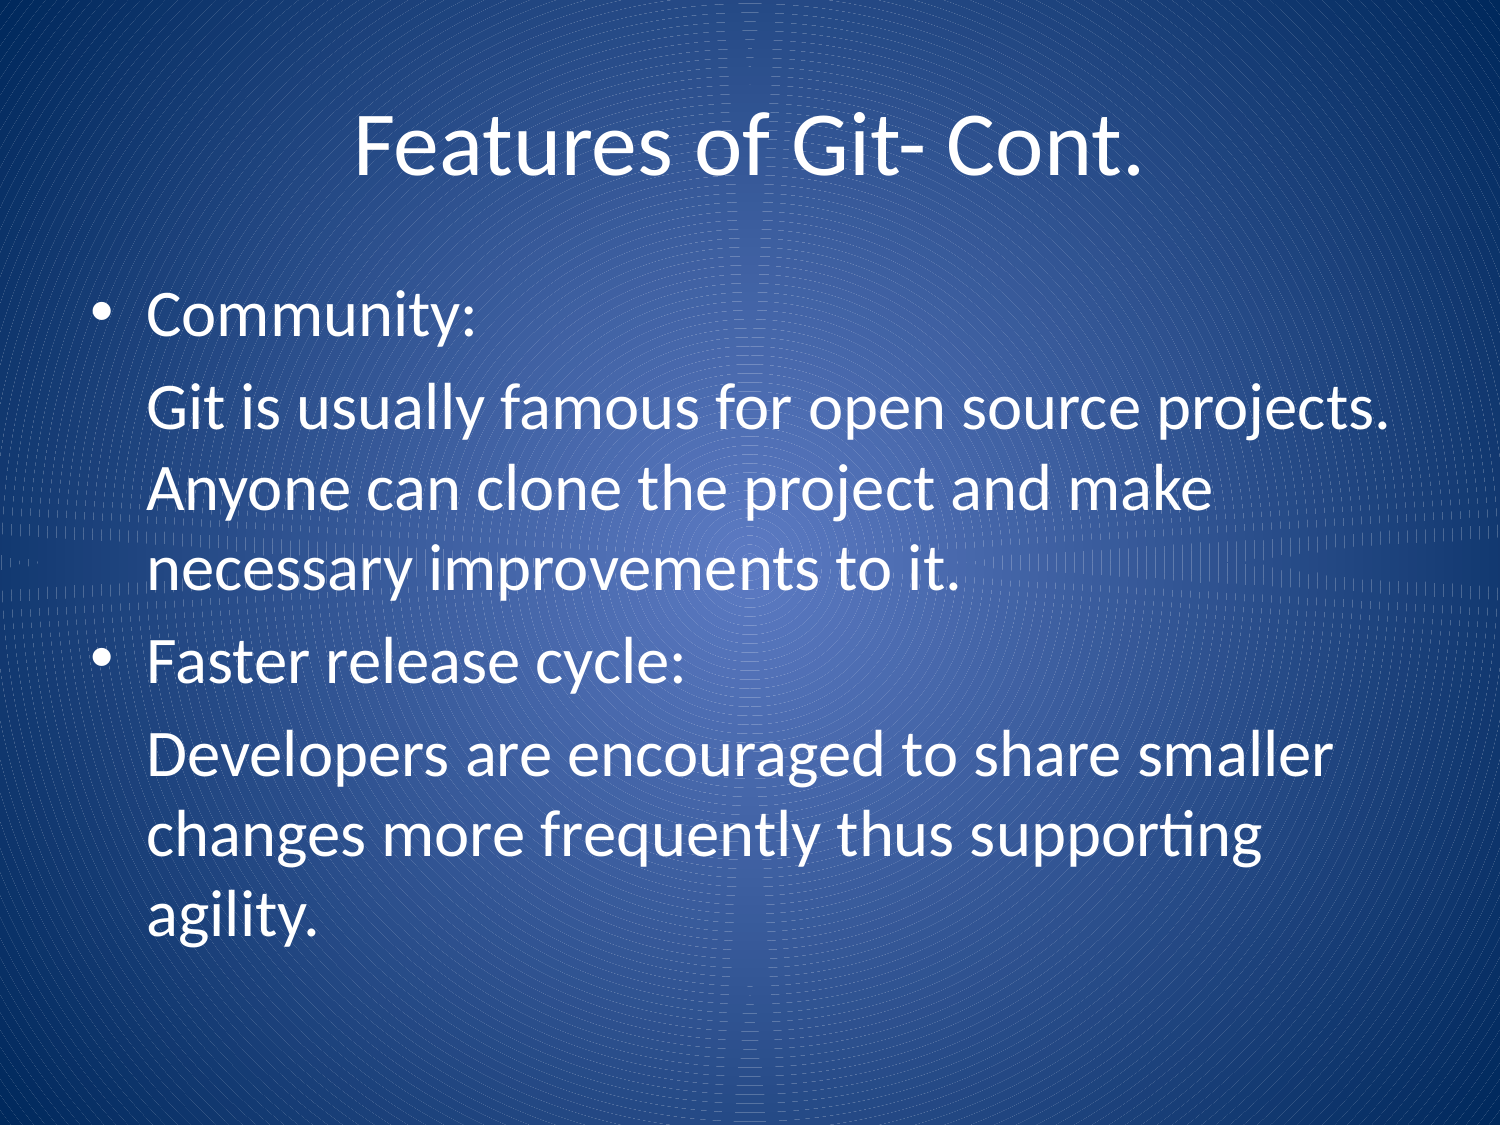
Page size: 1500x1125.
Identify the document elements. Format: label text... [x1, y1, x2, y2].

list Community: Git is usually famous for open source projects. Anyone can clone the project and make necessary improvements to it. Faster release cycle: Developers are encouraged to share smaller changes more frequently thus supporting agility. [75, 262, 1425, 1005]
title Features of Git- Cont. [75, 45, 1425, 233]
